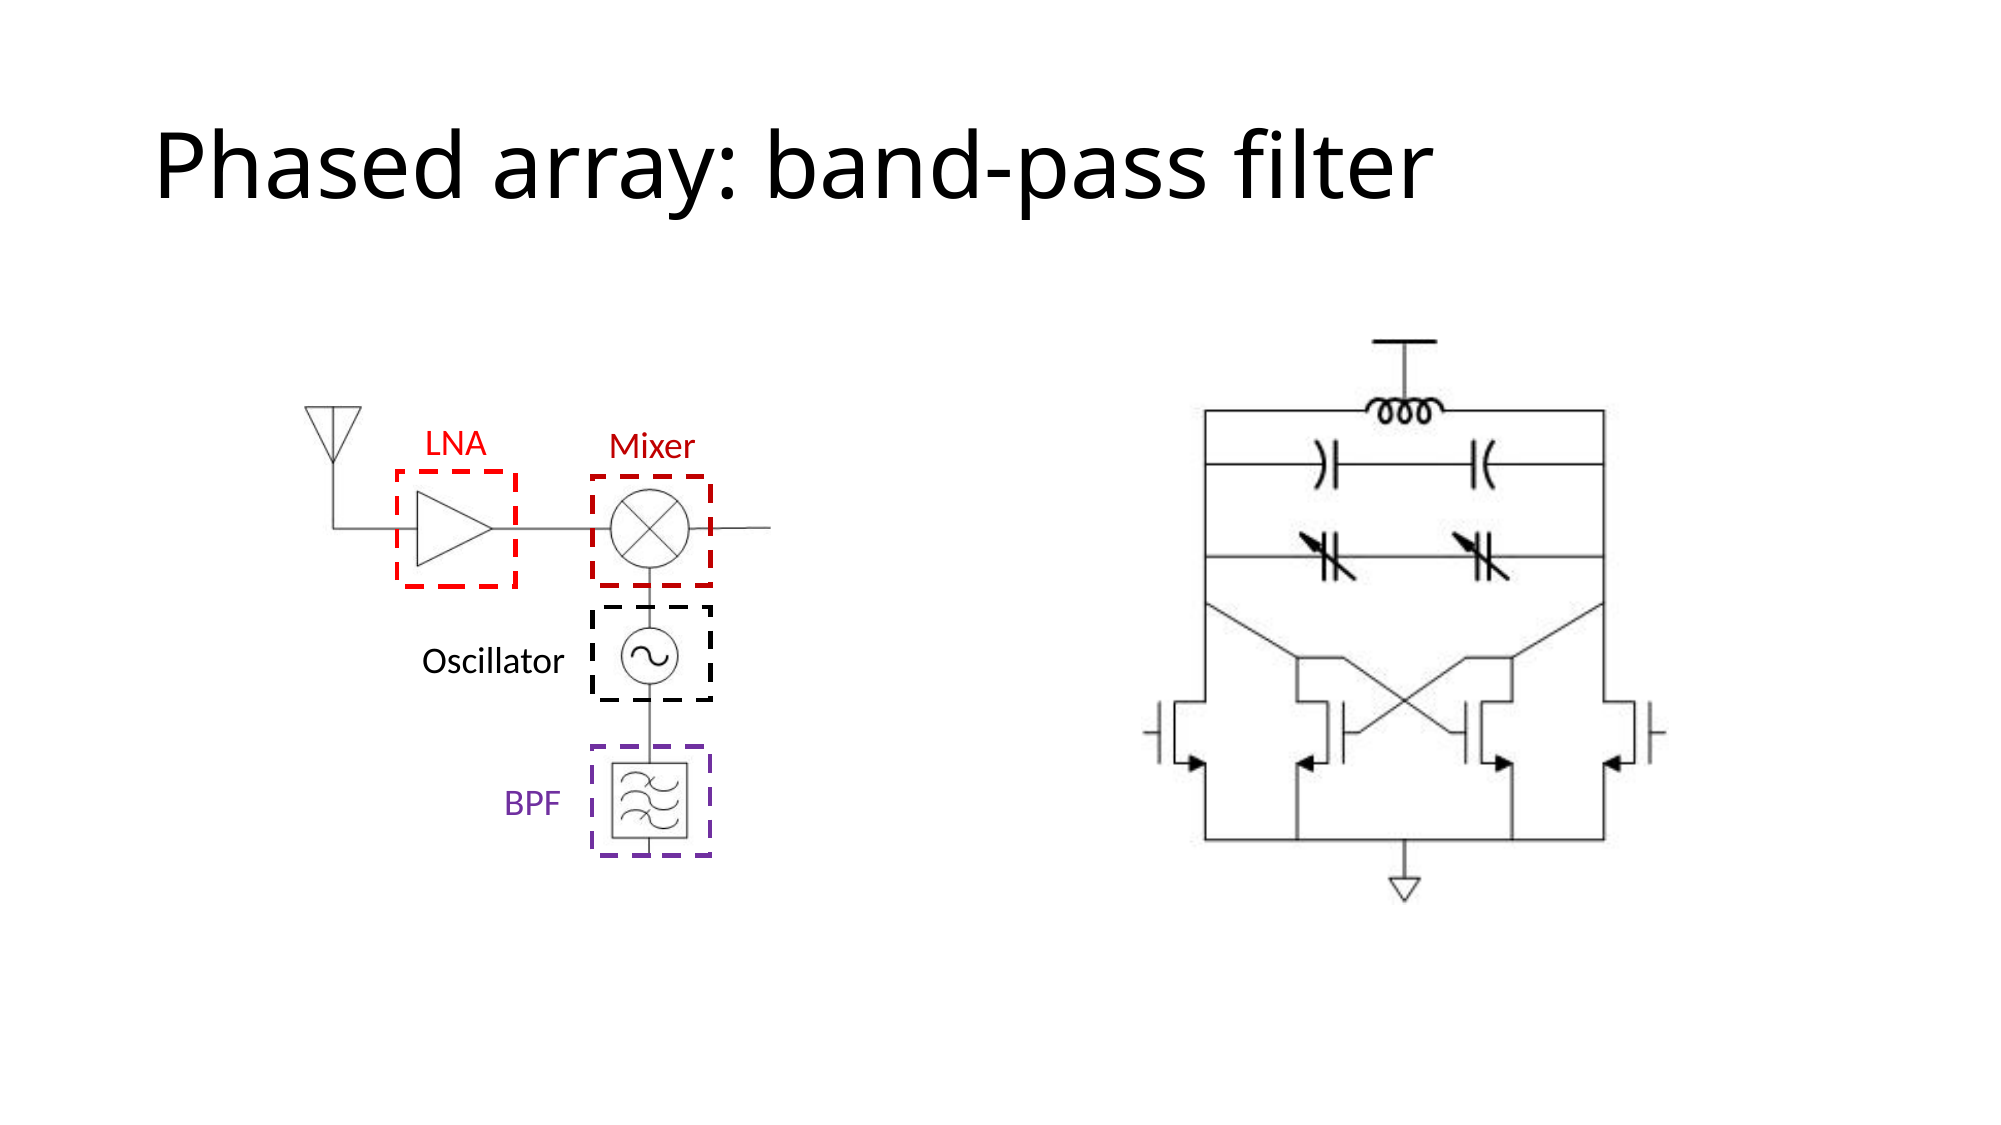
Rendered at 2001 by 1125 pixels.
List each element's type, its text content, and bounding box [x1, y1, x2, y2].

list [1141, 338, 1669, 905]
title Phased array: band-pass filter [137, 59, 1863, 278]
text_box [303, 405, 771, 856]
